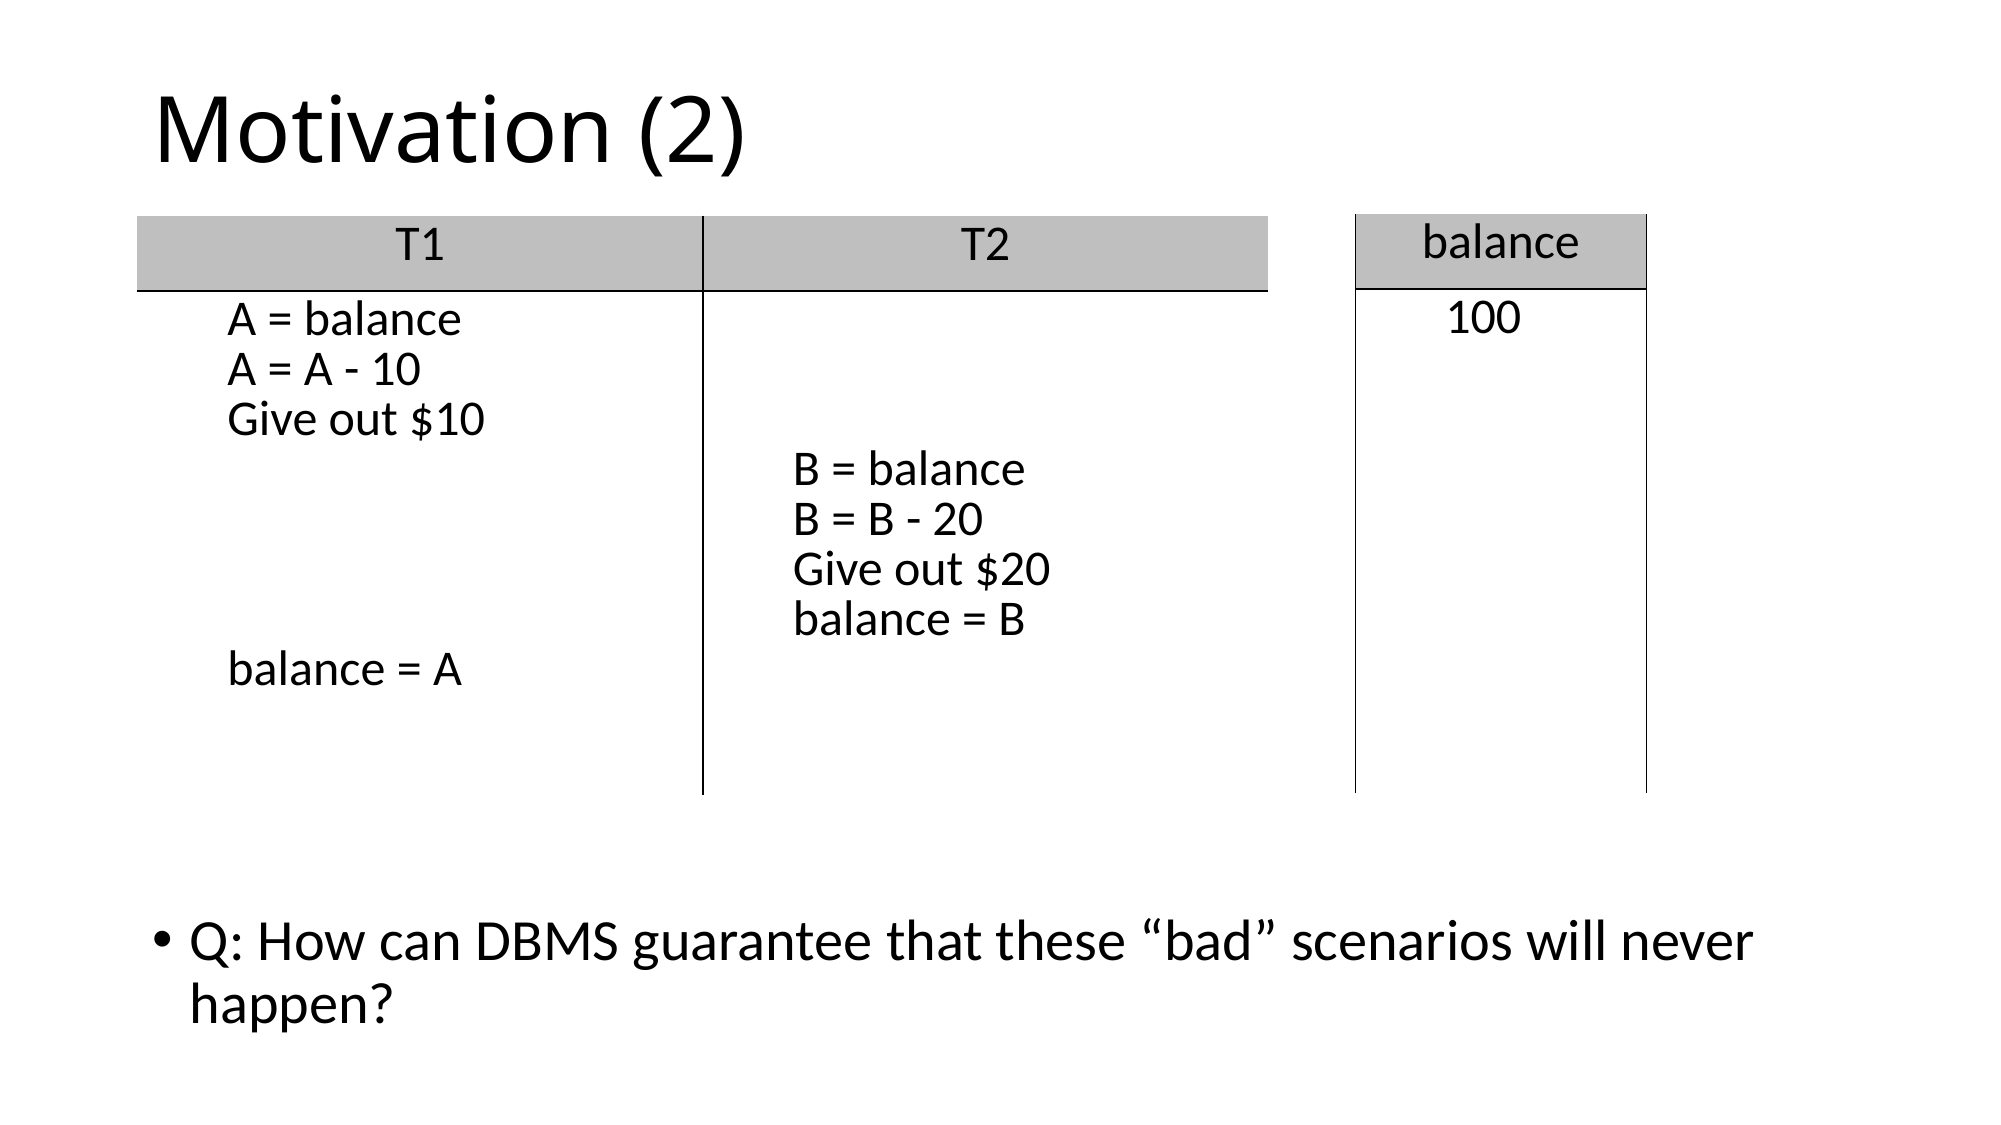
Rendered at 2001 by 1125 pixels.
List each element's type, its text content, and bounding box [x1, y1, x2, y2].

table_header balance [1356, 214, 1646, 288]
table_header T2 [704, 216, 1268, 290]
table_cell 100 [1356, 290, 1646, 793]
table_cell B = balance B = B - 20 Give out $20 balance = B [704, 292, 1268, 795]
title Motivation (2) [137, 59, 1863, 206]
list t access to data Q: How can DBMS guarantee that these “bad” scenarios will never happen? [137, 232, 1863, 1084]
table_header T1 [137, 216, 702, 290]
table_cell A = balance A = A - 10 Give out $10 balance = A [137, 292, 702, 795]
